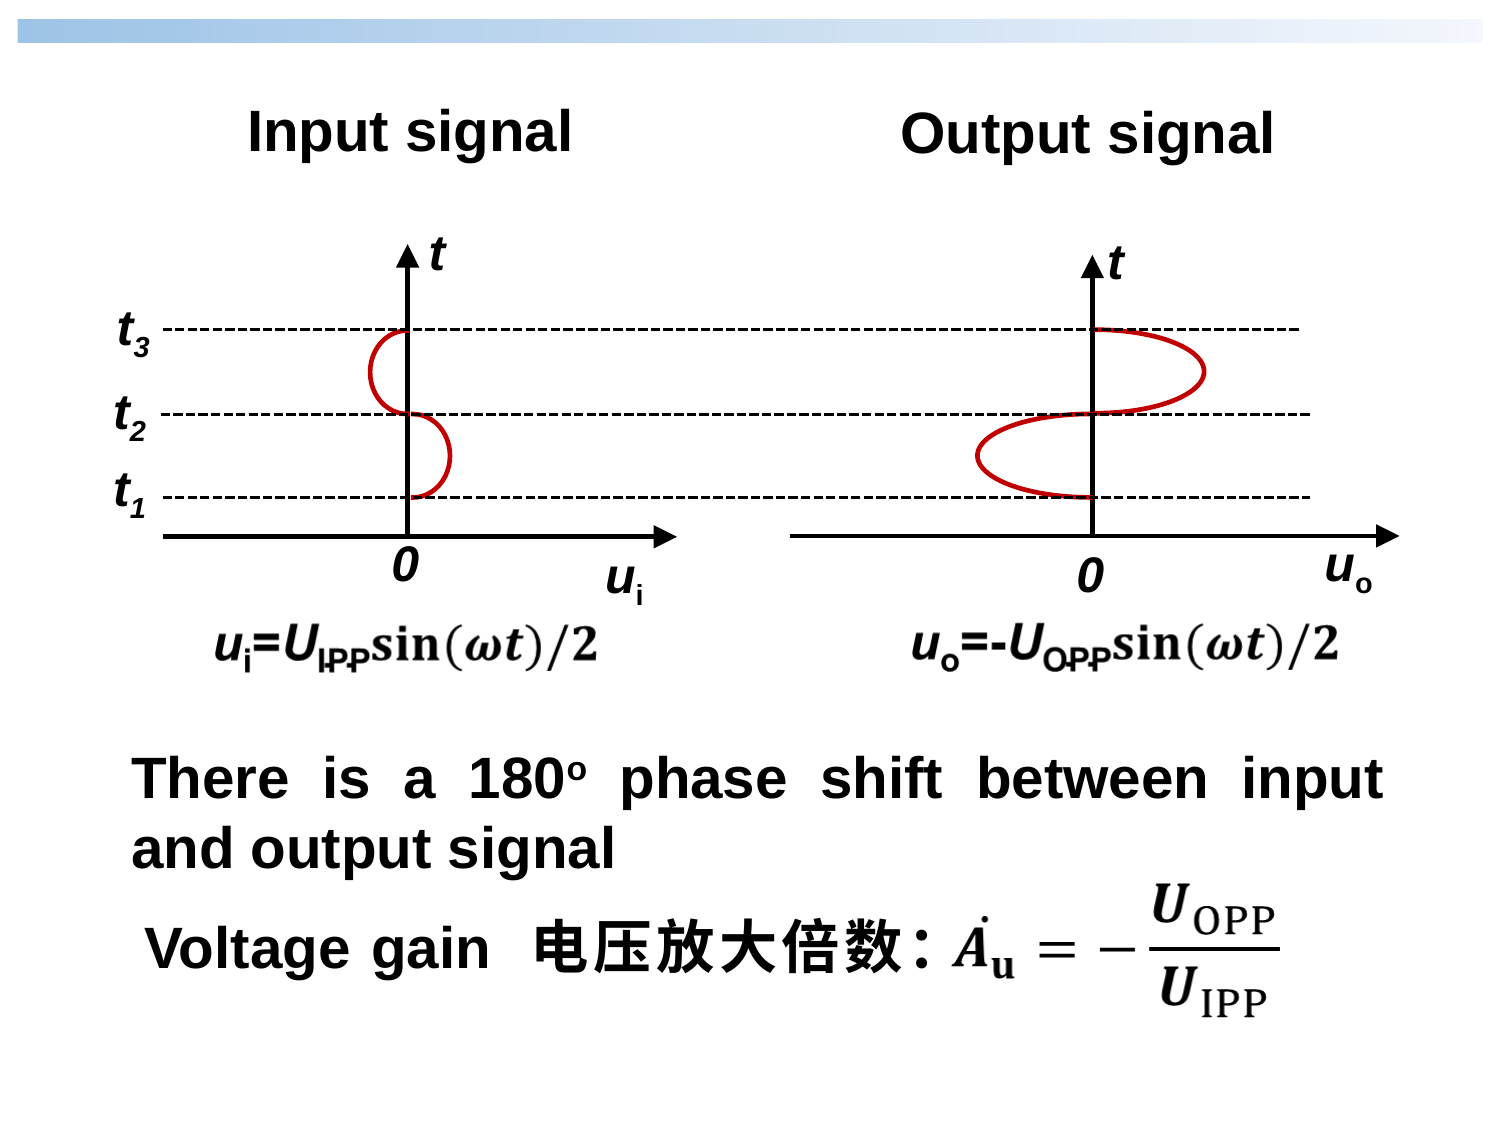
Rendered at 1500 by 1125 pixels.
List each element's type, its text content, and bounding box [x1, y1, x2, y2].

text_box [790, 222, 1435, 612]
text_box [17, 18, 1483, 44]
text_box t2 [98, 371, 162, 455]
text_box Input signal [232, 85, 589, 171]
text_box t3 [101, 287, 162, 371]
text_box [162, 212, 677, 329]
text_box ui [590, 535, 699, 619]
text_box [162, 330, 677, 414]
text_box 0 [376, 537, 459, 599]
text_box [894, 612, 1389, 679]
text_box [197, 603, 650, 680]
text_box Voltage gain 电压放大倍数： [129, 903, 923, 988]
text_box There is a 180o phase shift between input and output signal [116, 732, 1400, 888]
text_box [162, 498, 677, 537]
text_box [162, 415, 677, 497]
text_box [944, 874, 1288, 1018]
text_box t1 [98, 455, 162, 532]
text_box Output signal [885, 87, 1291, 173]
